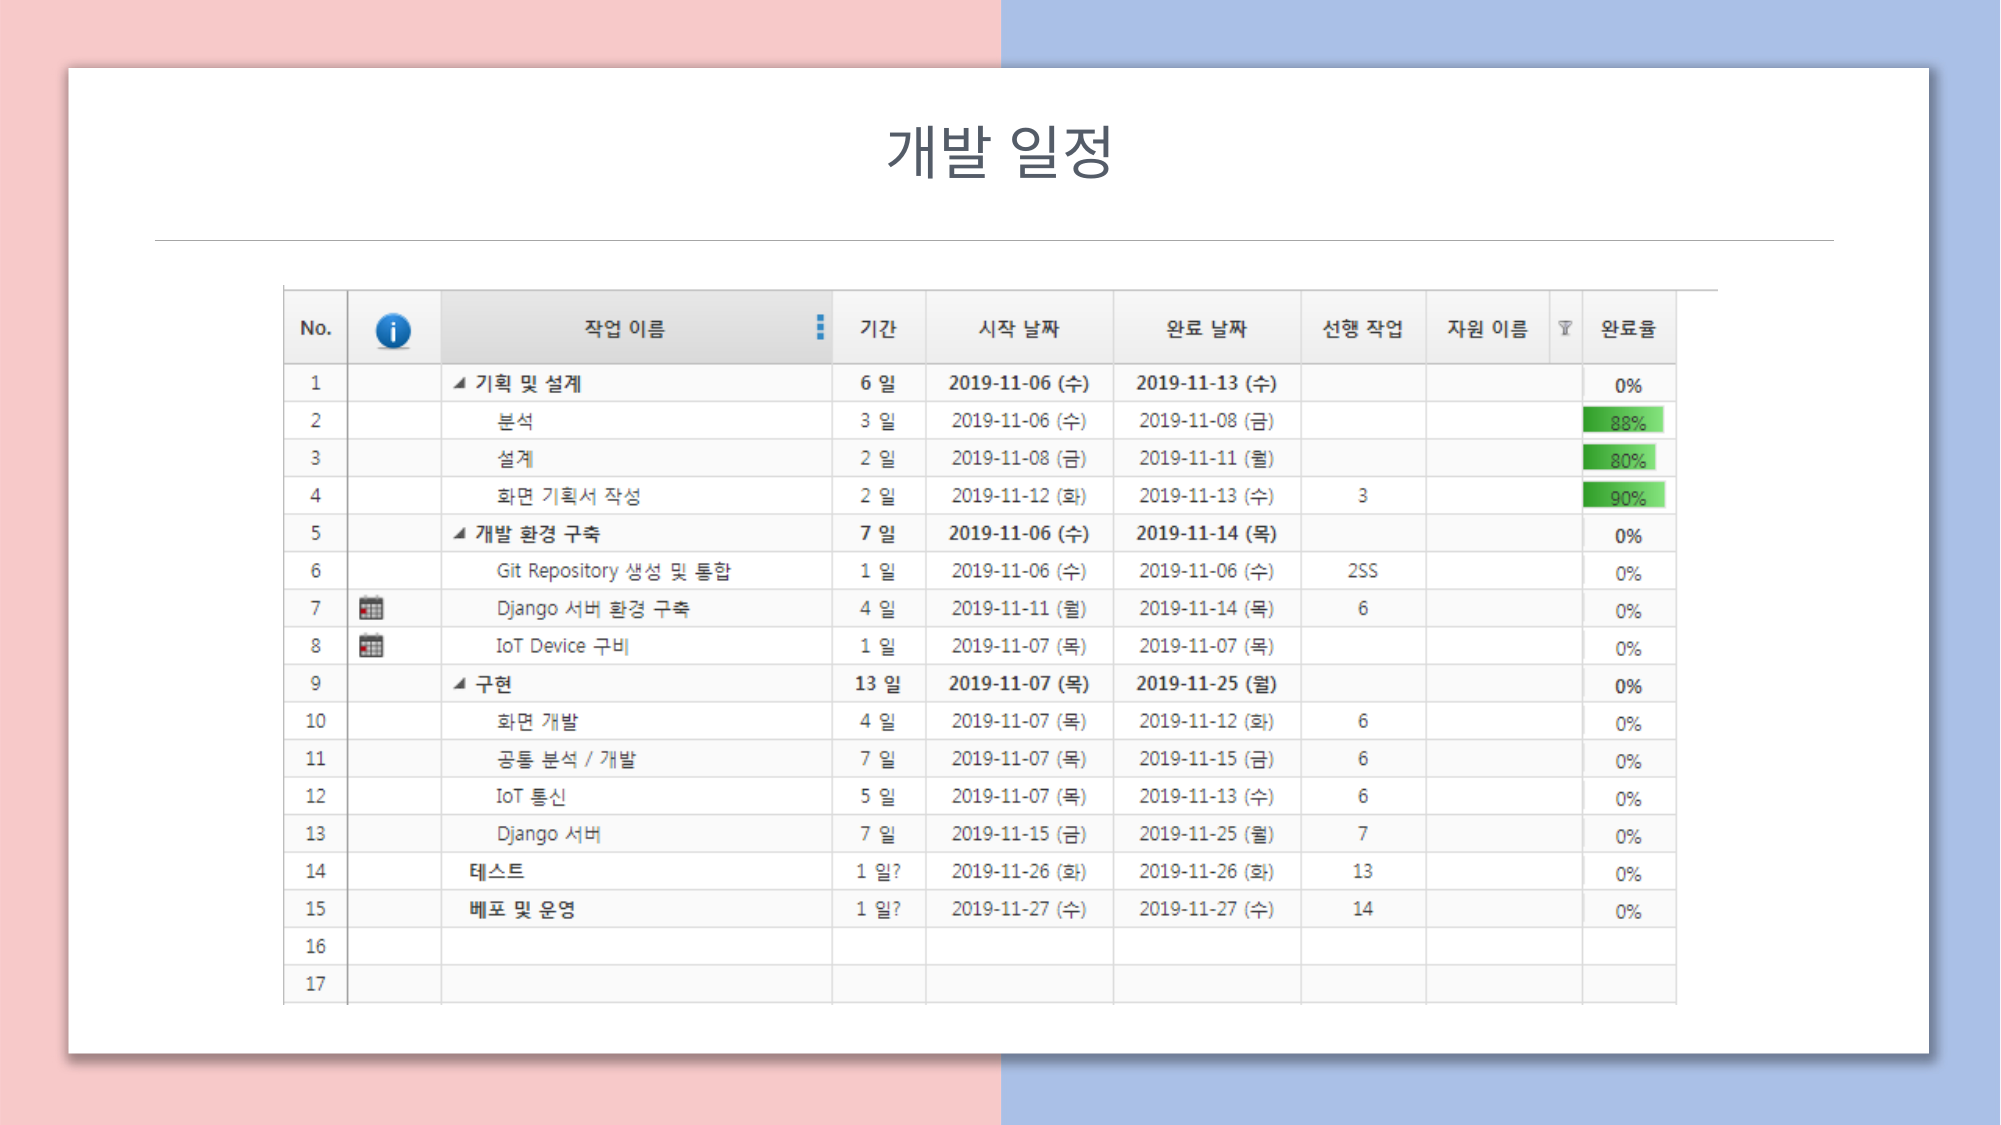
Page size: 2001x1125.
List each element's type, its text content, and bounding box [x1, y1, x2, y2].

picture [0, 0, 2001, 1125]
text_box 개발 일정 [363, 102, 1639, 209]
